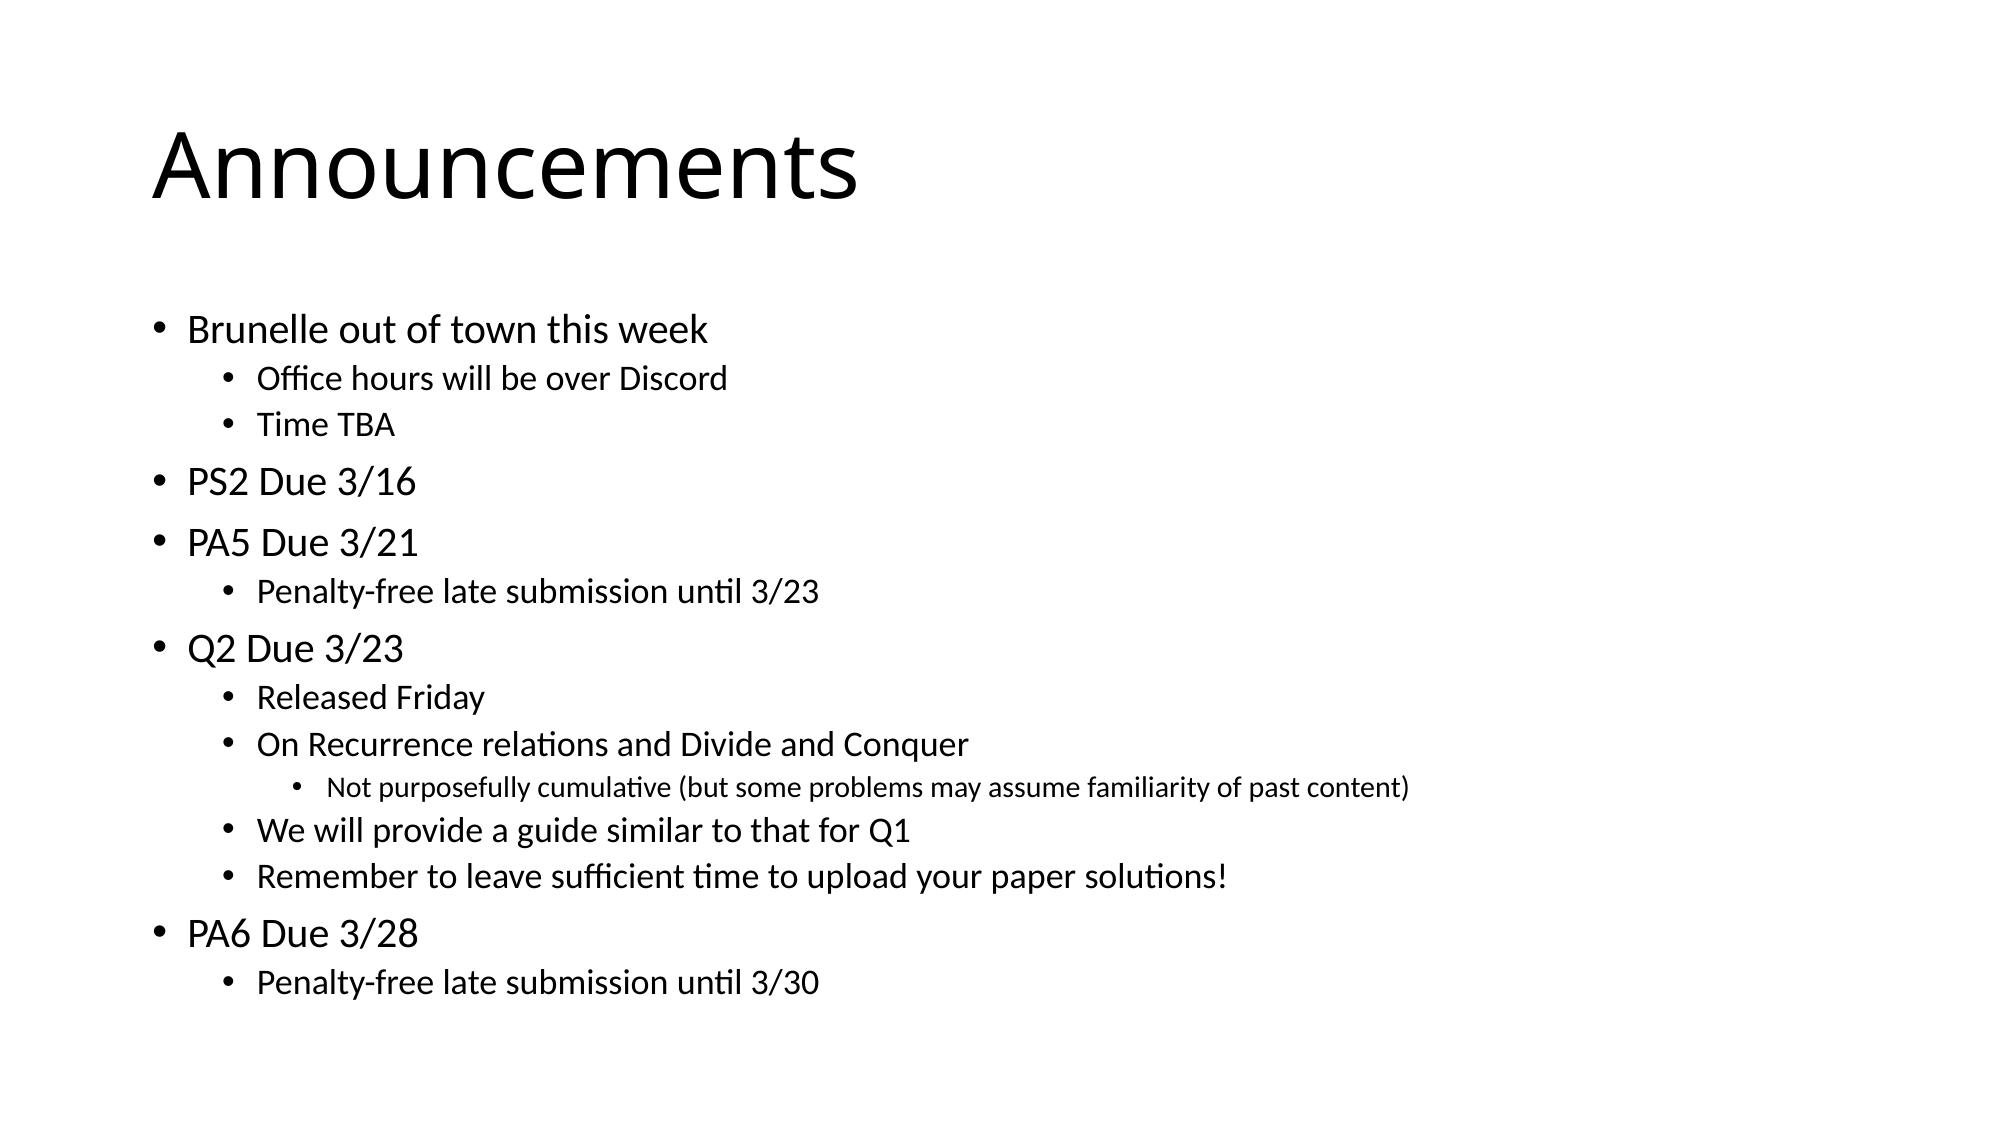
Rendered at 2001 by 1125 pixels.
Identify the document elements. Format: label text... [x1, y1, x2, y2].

list Brunelle out of town this week Office hours will be over Discord Time TBA PS2 Due 3/16 PA5 Due 3/21 Penalty-free late submission until 3/23 Q2 Due 3/23 Released Friday On Recurrence relations and Divide and Conquer Not purposefully cumulative (but some problems may assume familiarity of past content) We will provide a guide similar to that for Q1 Remember to leave sufficient time to upload your paper solutions! PA6 Due 3/28 Penalty-free late submission until 3/30 [137, 299, 1863, 1014]
title Announcements [137, 59, 1863, 278]
